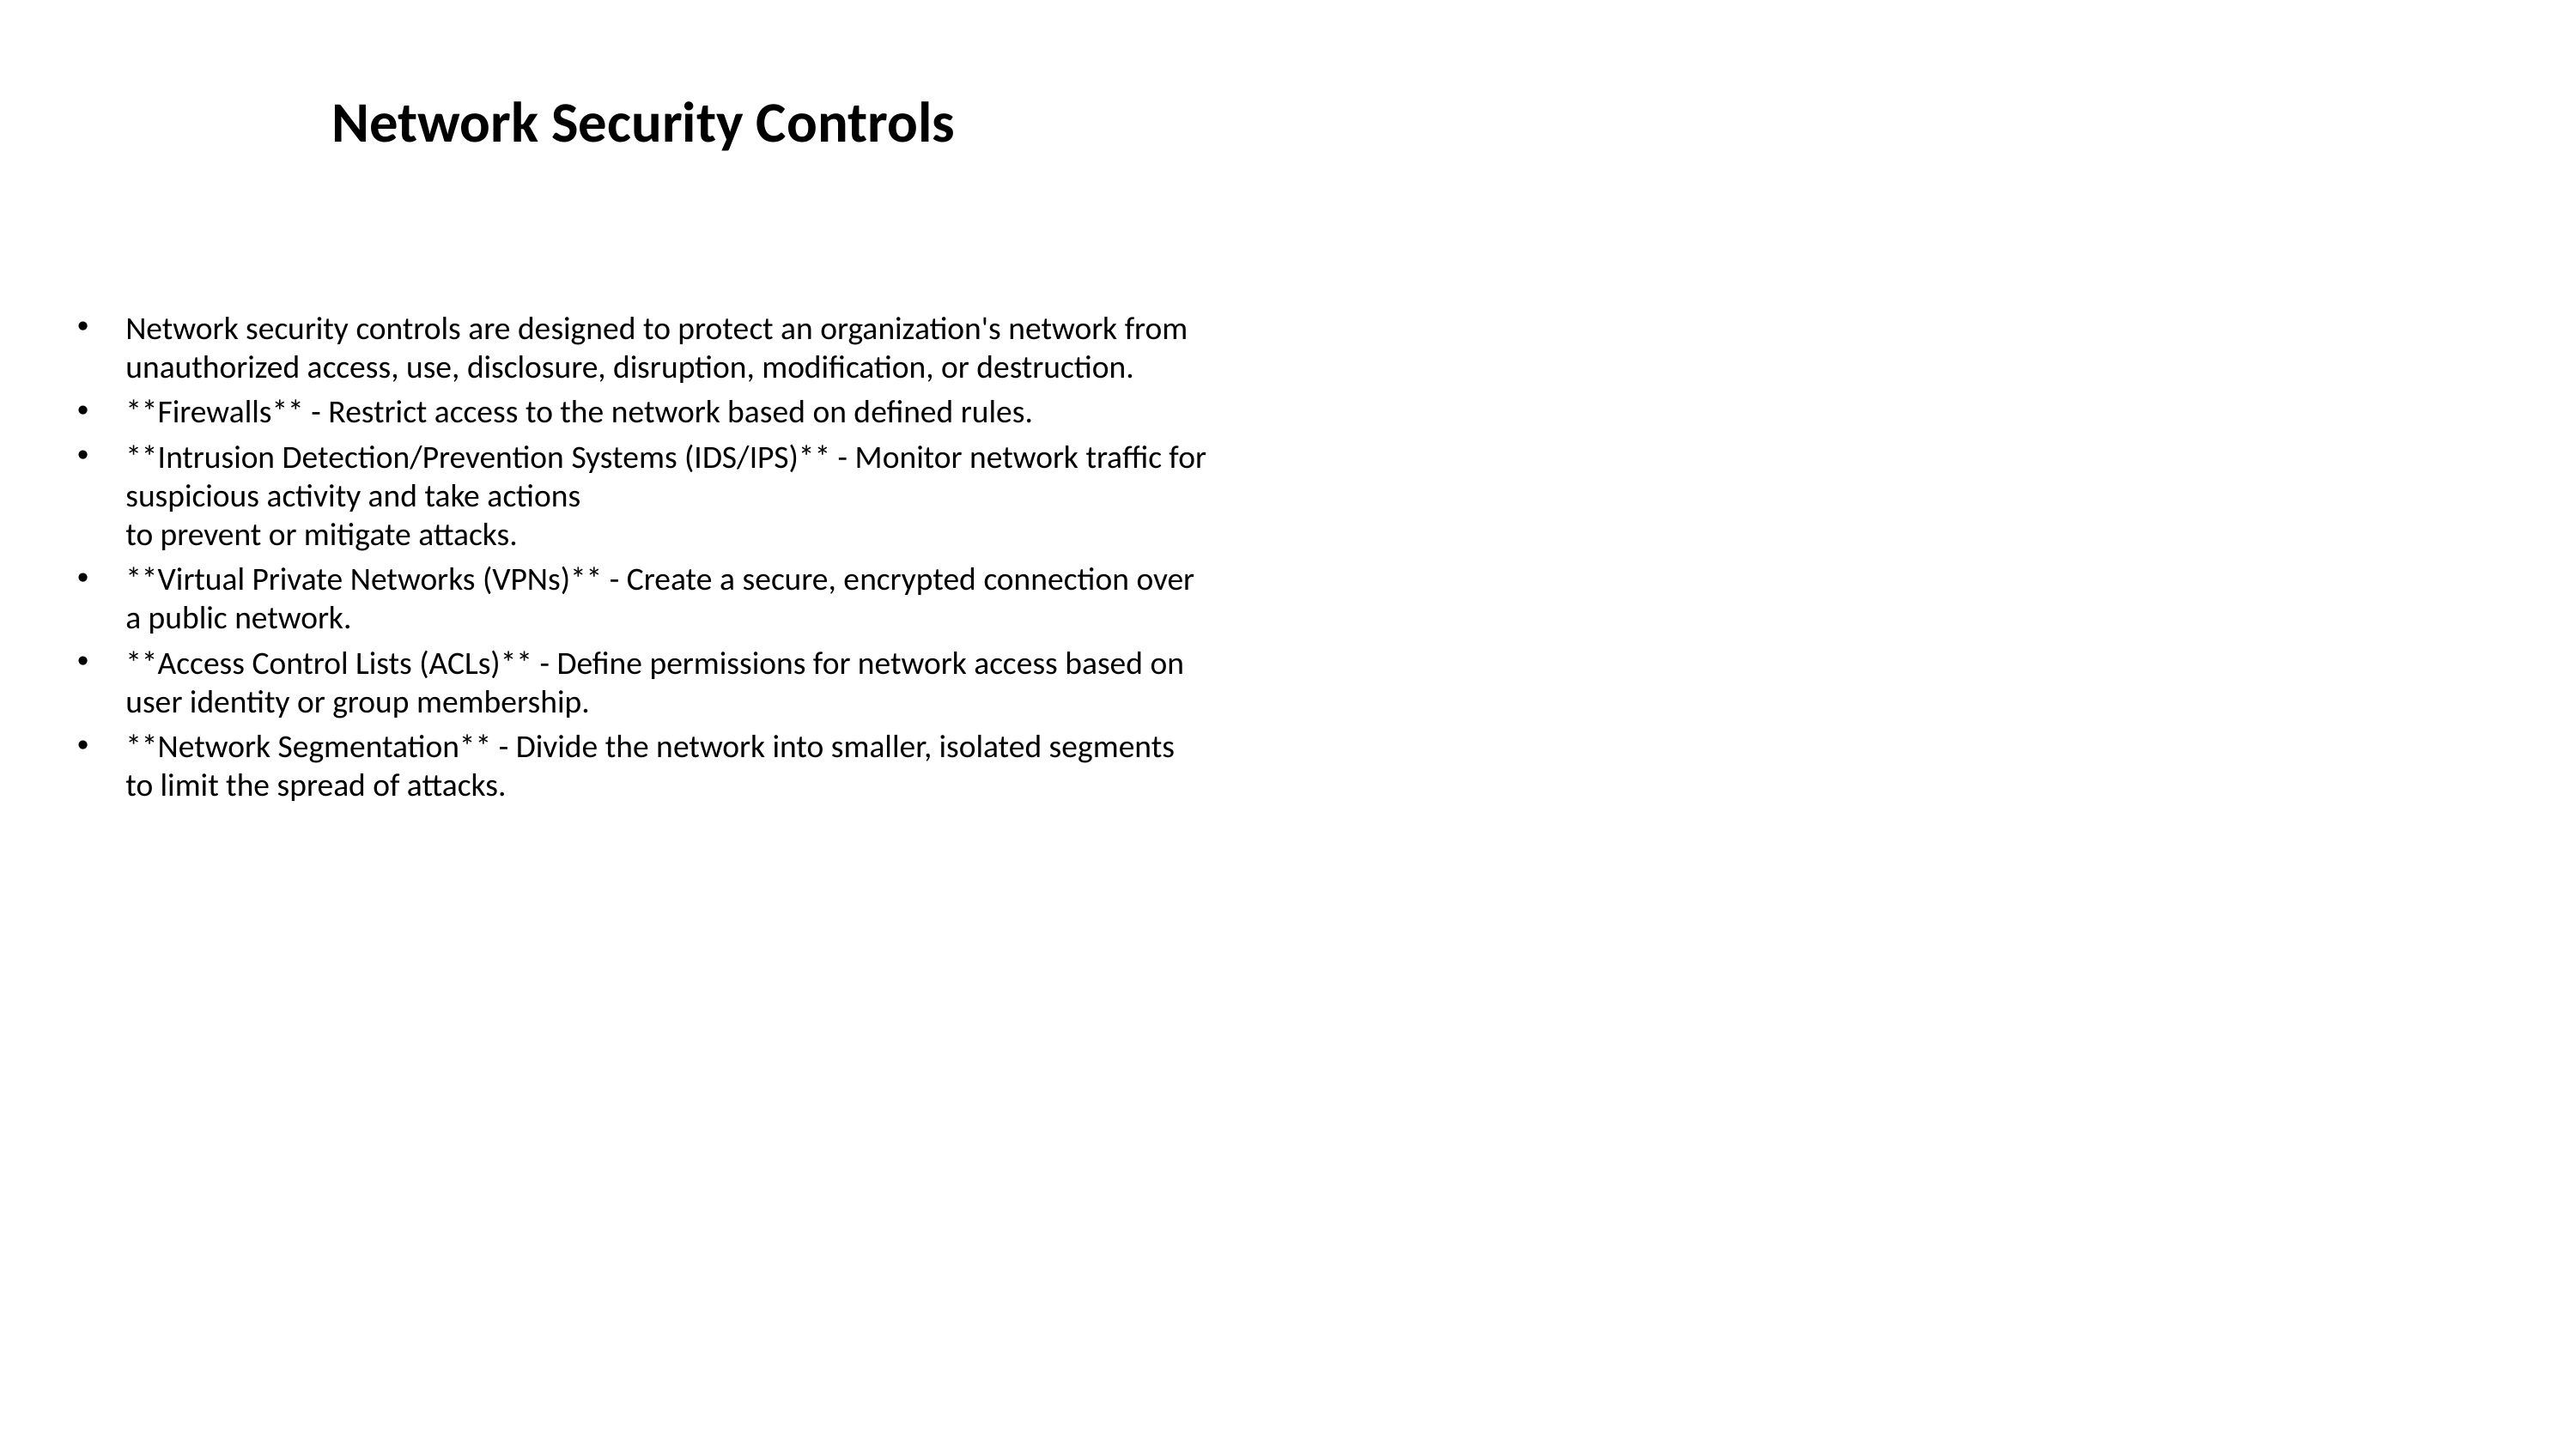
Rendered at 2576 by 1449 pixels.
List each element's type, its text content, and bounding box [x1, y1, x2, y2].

title Network Security Controls [64, 39, 1224, 200]
list Network security controls are designed to protect an organization's network from unauthorized access, use, disclosure, disruption, modification, or destruction. **Firewalls** - Restrict access to the network based on defined rules. **Intrusion Detection/Prevention Systems (IDS/IPS)** - Monitor network traffic for suspicious activity and take actions to prevent or mitigate attacks. **Virtual Private Networks (VPNs)** - Create a secure, encrypted connection over a public network. **Access Control Lists (ACLs)** - Define permissions for network access based on user identity or group membership. **Network Segmentation** - Divide the network into smaller, isolated segments to limit the spread of attacks. [64, 225, 1224, 863]
